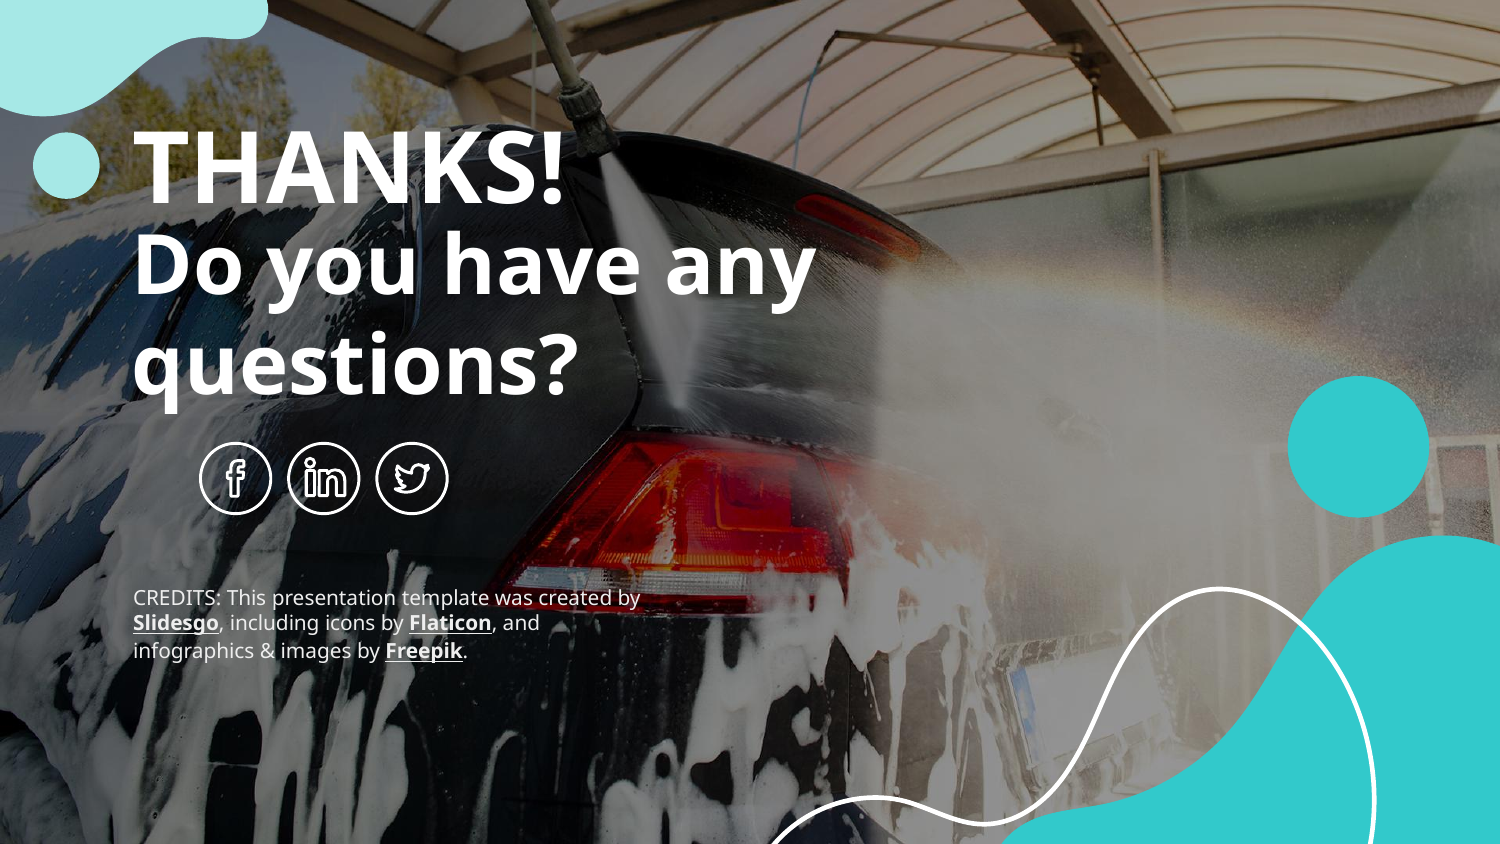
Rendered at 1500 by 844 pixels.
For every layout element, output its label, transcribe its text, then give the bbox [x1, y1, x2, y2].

picture [779, 592, 1297, 844]
text_box Do you have any questions? [116, 195, 1218, 464]
title THANKS! [116, 88, 702, 195]
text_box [199, 442, 449, 515]
picture [0, 0, 1500, 844]
